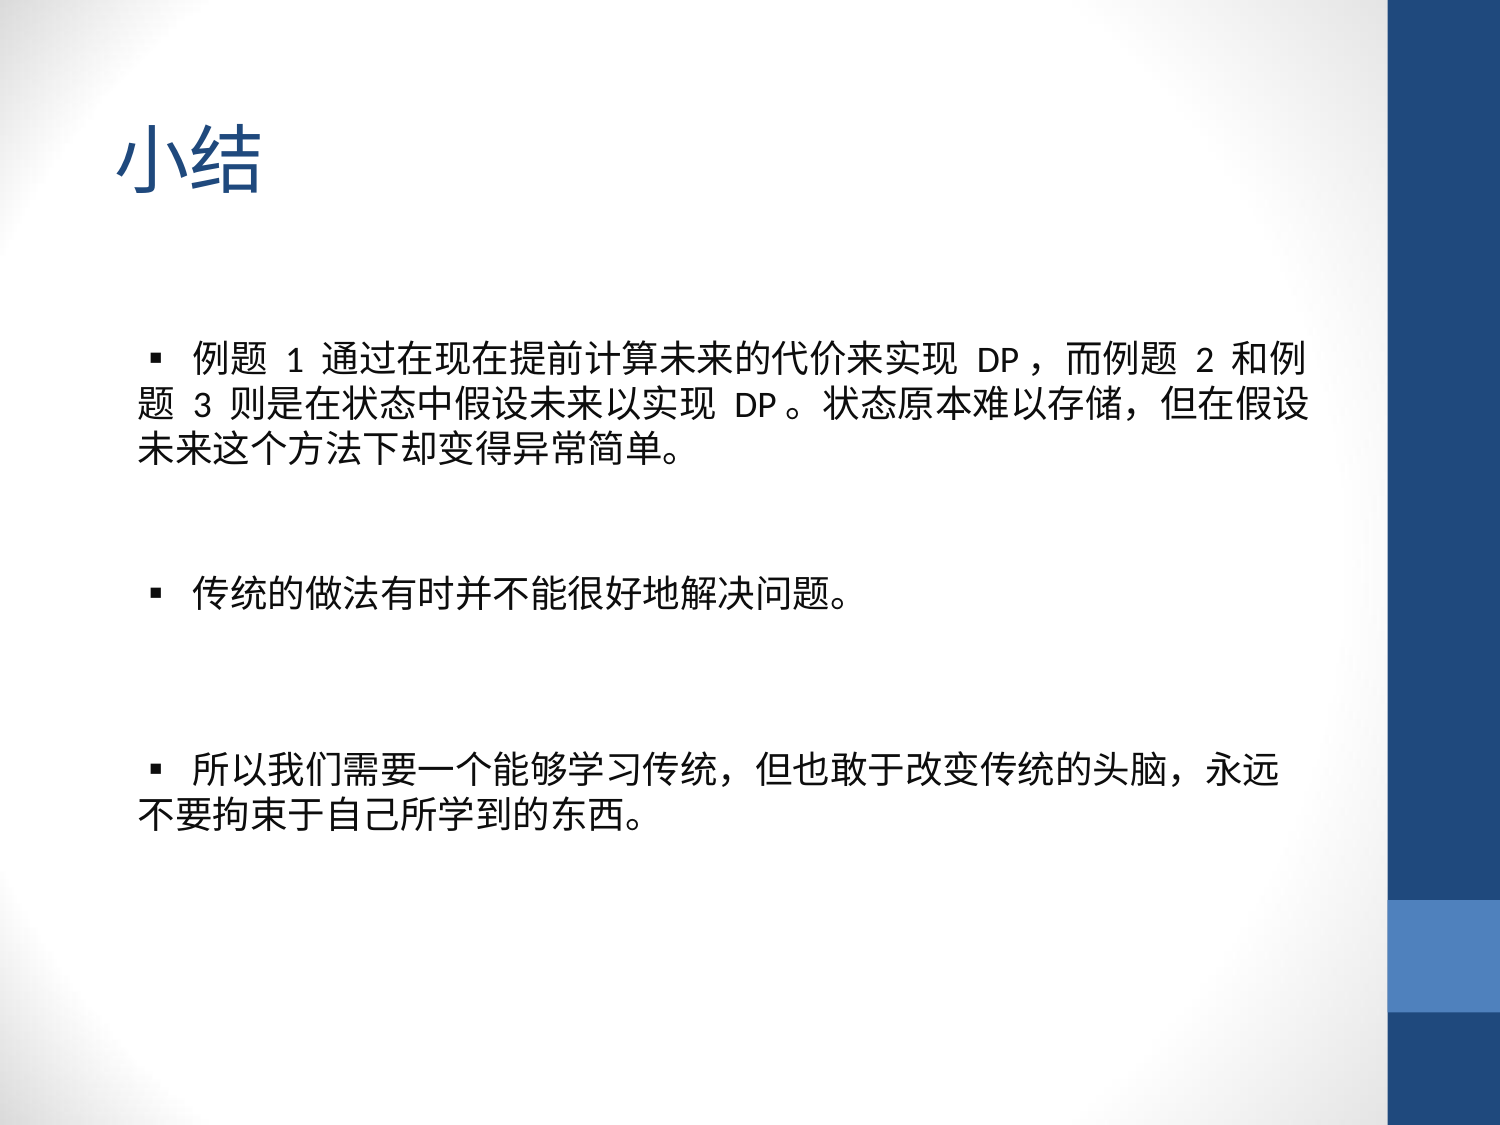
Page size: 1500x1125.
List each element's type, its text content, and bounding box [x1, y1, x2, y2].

text_box ▪ 例题 1 通过在现在提前计算未来的代价来实现 DP，而例题 2 和例题 3 则是在状态中假设未来以实现 DP。状态原本难以存储，但在假设未来这个方法下却变得异常简单。 [123, 328, 1331, 478]
text_box ▪ 传统的做法有时并不能很好地解决问题。 [123, 562, 1331, 623]
text_box 小结 [99, 105, 1307, 211]
text_box ▪ 所以我们需要一个能够学习传统，但也敢于改变传统的头脑，永远不要拘束于自己所学到的东西。 [123, 738, 1331, 843]
picture [0, 0, 1387, 1125]
